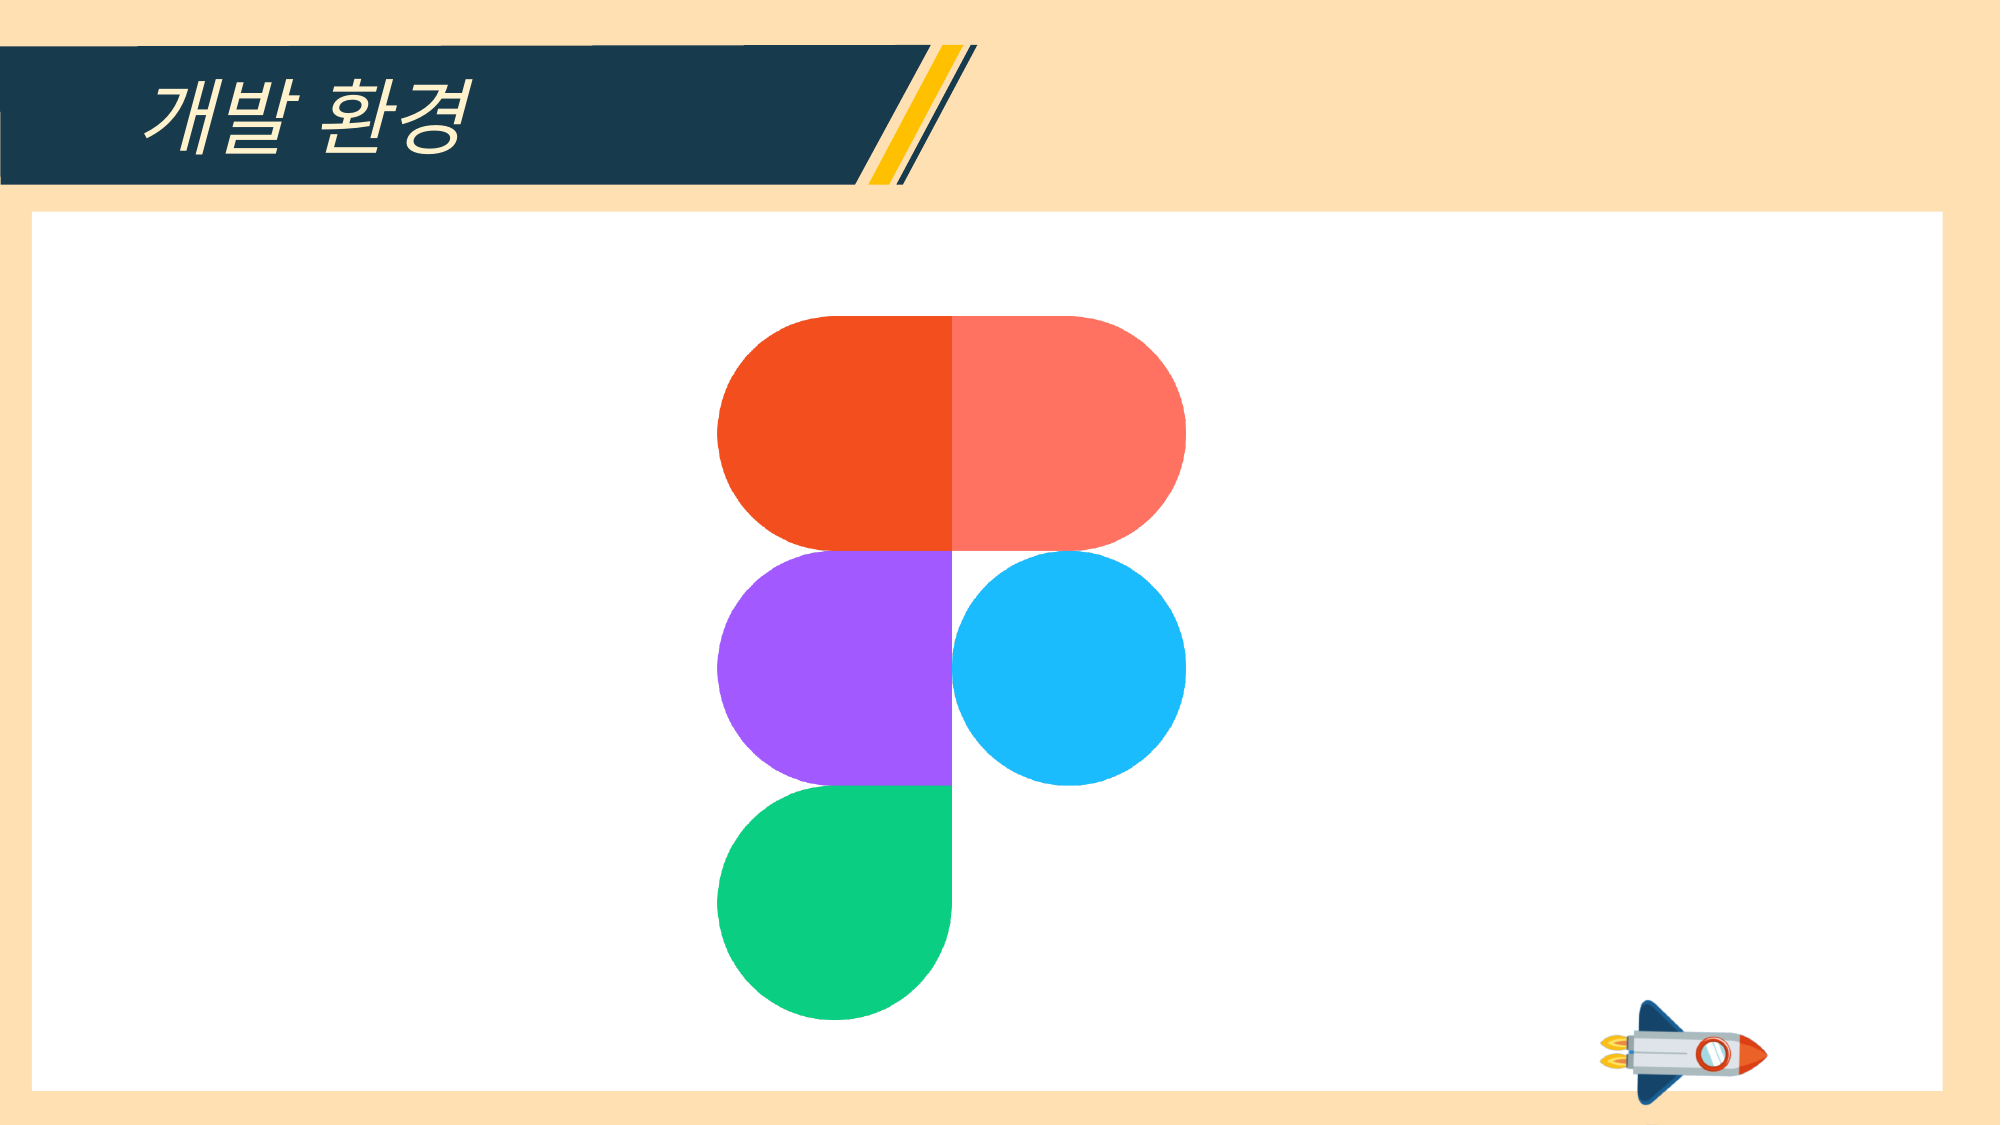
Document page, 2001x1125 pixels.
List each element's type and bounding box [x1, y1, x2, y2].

picture [1497, 889, 1870, 1125]
text_box [0, 44, 978, 185]
picture [716, 316, 1186, 1020]
text_box [31, 211, 1944, 1092]
